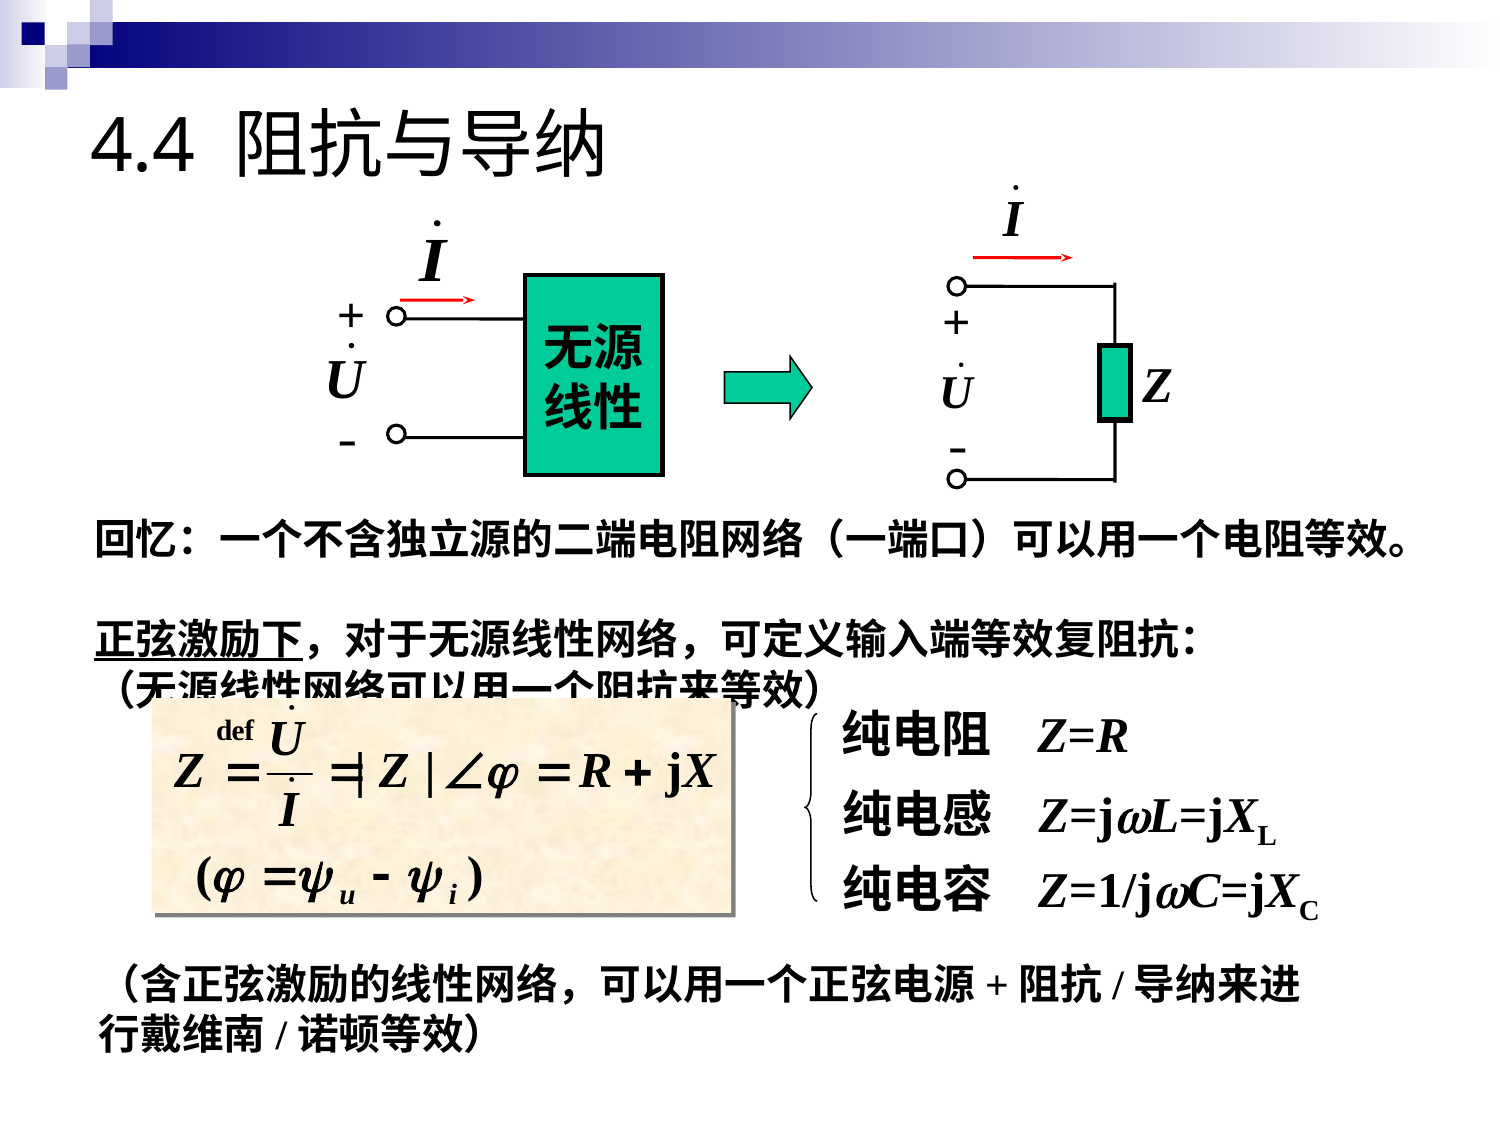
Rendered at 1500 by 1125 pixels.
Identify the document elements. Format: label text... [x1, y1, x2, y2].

text_box [804, 713, 818, 902]
text_box 纯电容 Z=1/jwC=jXC [827, 850, 1335, 934]
text_box [724, 356, 813, 419]
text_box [151, 698, 732, 913]
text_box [319, 213, 663, 476]
text_box 回忆：一个不含独立源的二端电阻网络（一端口）可以用一个电阻等效。 正弦激励下，对于无源线性网络，可定义输入端等效复阻抗： （无源线性网络可以用一个阻抗来等效） [79, 505, 1445, 721]
text_box （含正弦激励的线性网络，可以用一个正弦电源+阻抗/导纳来进行戴维南/诺顿等效） [83, 950, 1333, 1065]
text_box 纯电感 Z=jwL=jXL [828, 775, 1292, 850]
title 4.4 阻抗与导纳 [75, 75, 1425, 209]
text_box 纯电阻 Z=R [826, 695, 1145, 771]
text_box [927, 180, 1189, 488]
